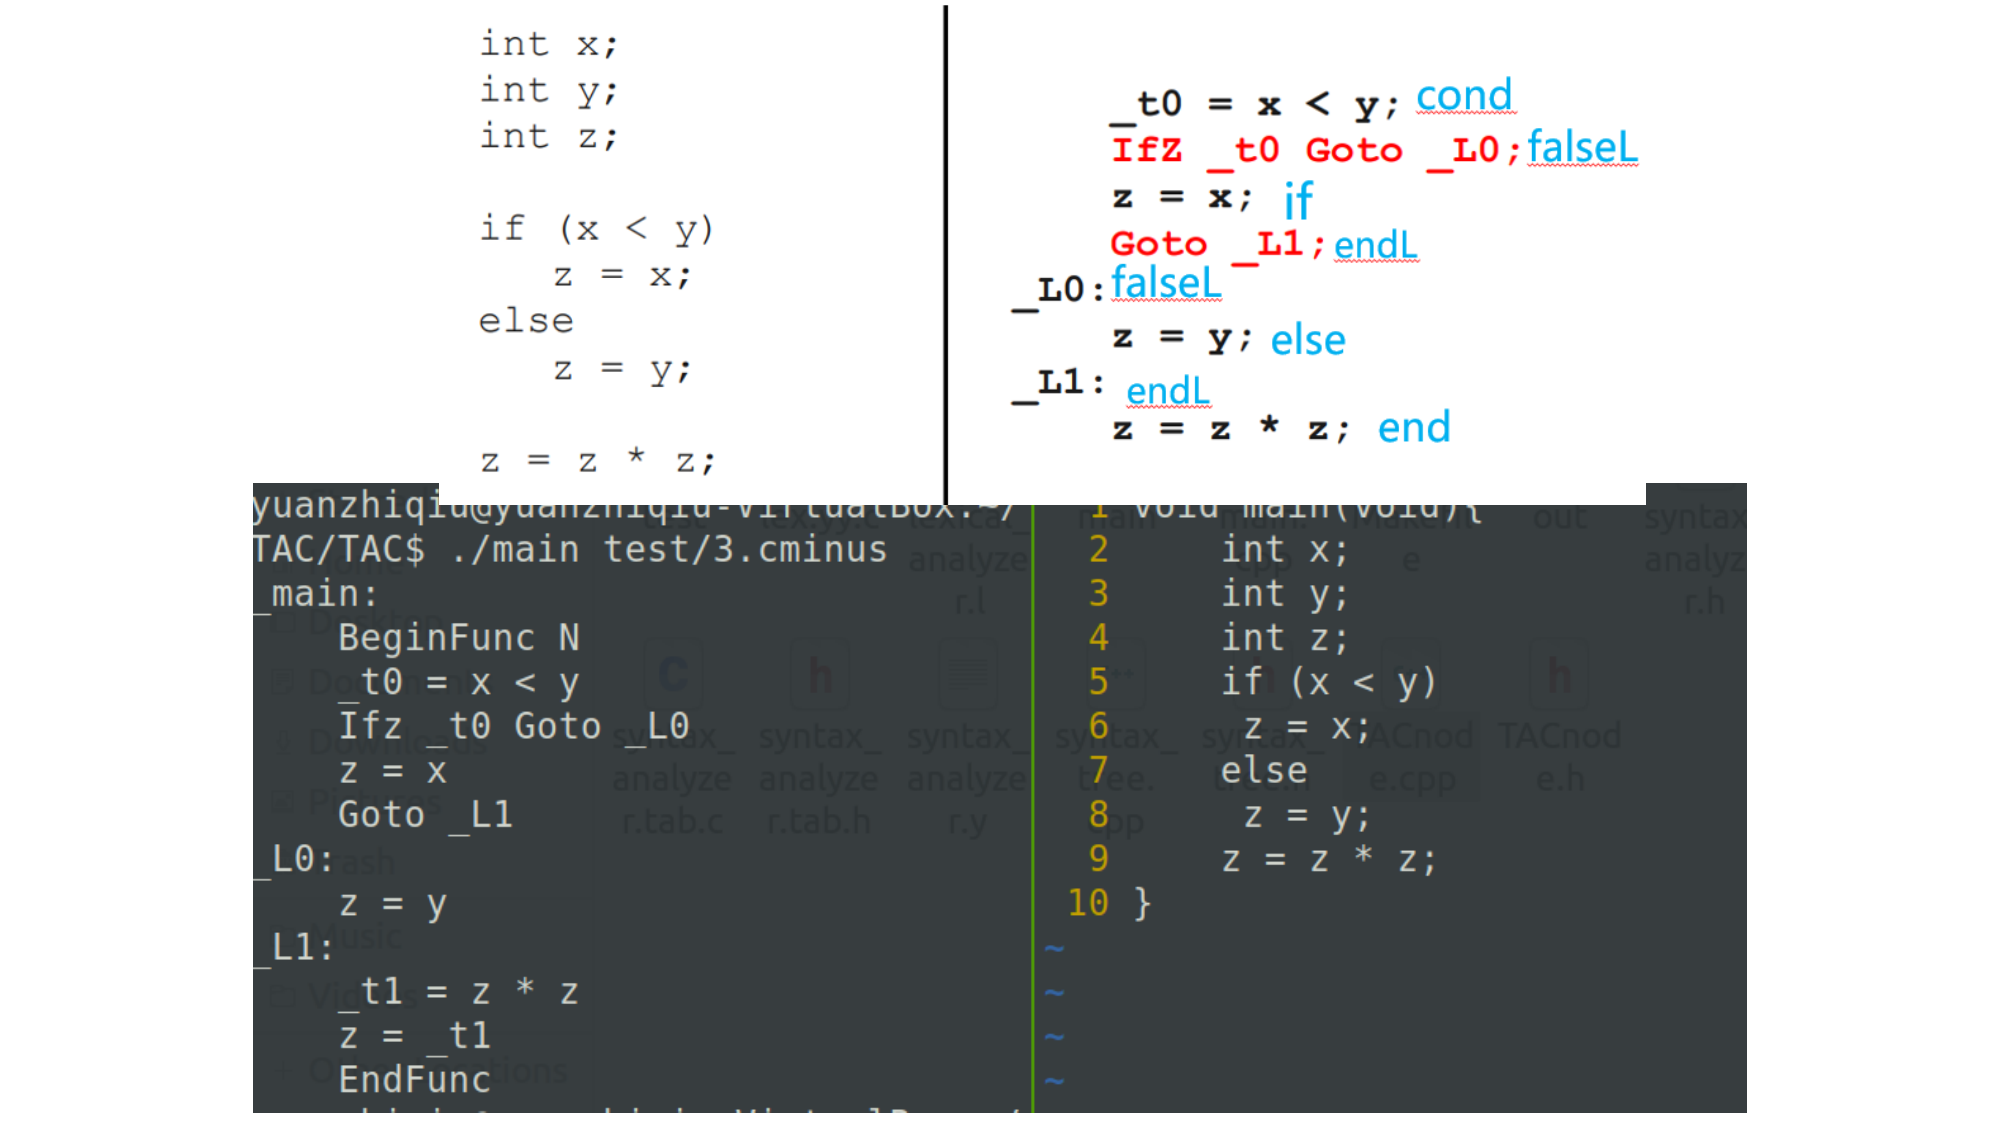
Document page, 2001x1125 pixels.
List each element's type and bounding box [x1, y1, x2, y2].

picture [253, 0, 1747, 1113]
